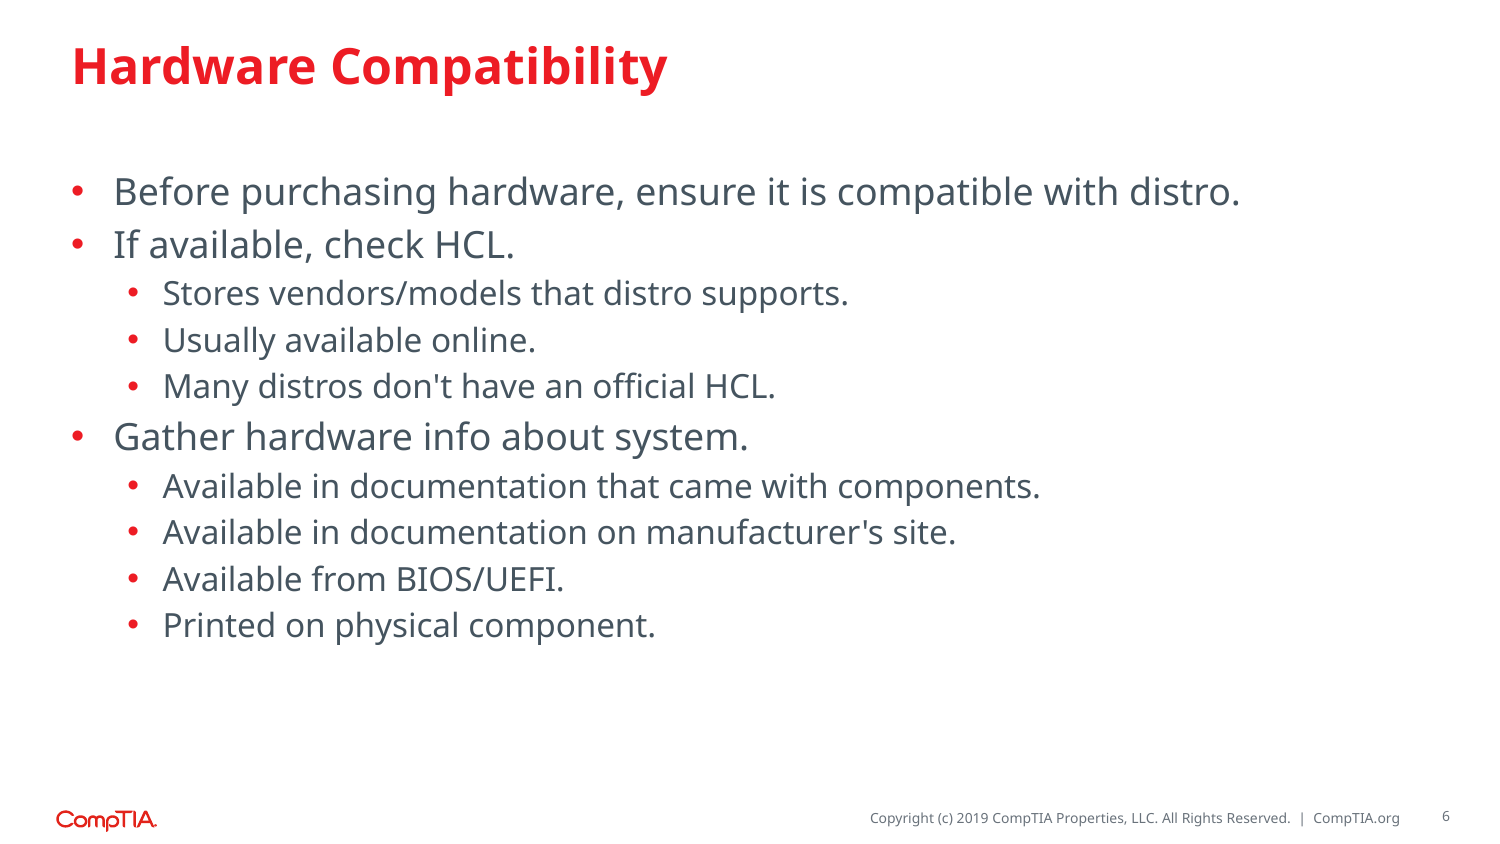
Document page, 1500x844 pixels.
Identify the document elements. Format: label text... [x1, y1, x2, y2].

list Before purchasing hardware, ensure it is compatible with distro. If available, check HCL. Stores vendors/models that distro supports. Usually available online. Many distros don't have an official HCL. Gather hardware info about system. Available in documentation that came with components. Available in documentation on manufacturer's site. Available from BIOS/UEFI. Printed on physical component. [56, 160, 1444, 746]
slide_number 6 [1407, 800, 1450, 835]
title Hardware Compatibility [56, 12, 1444, 117]
